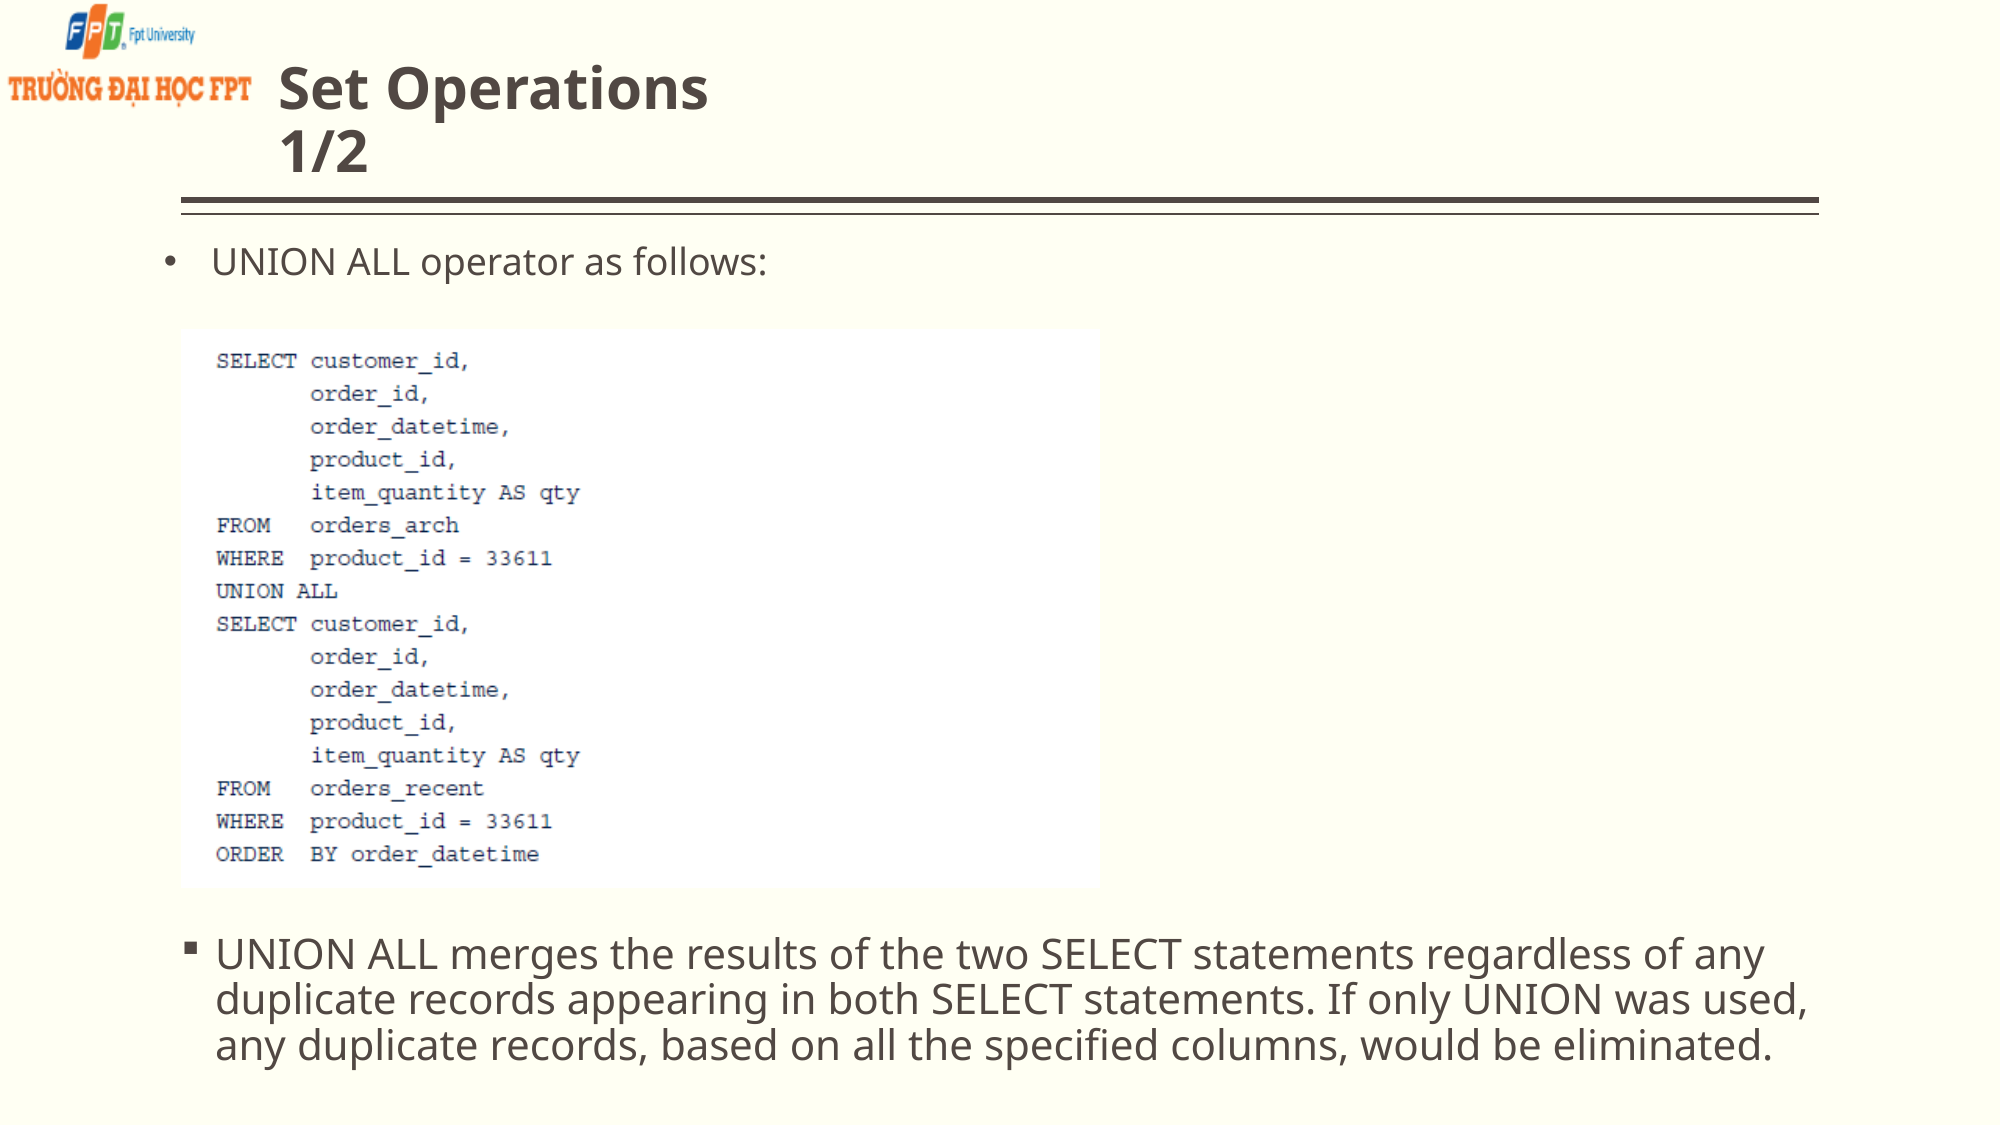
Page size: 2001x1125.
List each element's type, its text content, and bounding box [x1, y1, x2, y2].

list UNION ALL merges the results of the two SELECT statements regardless of any duplicate records appearing in both SELECT statements. If only UNION was used, any duplicate records, based on all the specified columns, would be eliminated. [181, 925, 1819, 1124]
picture [180, 329, 1100, 888]
text_box UNION ALL operator as follows: [149, 230, 783, 291]
title Set Operations 1/2 [278, 12, 1819, 193]
picture [0, 0, 272, 121]
